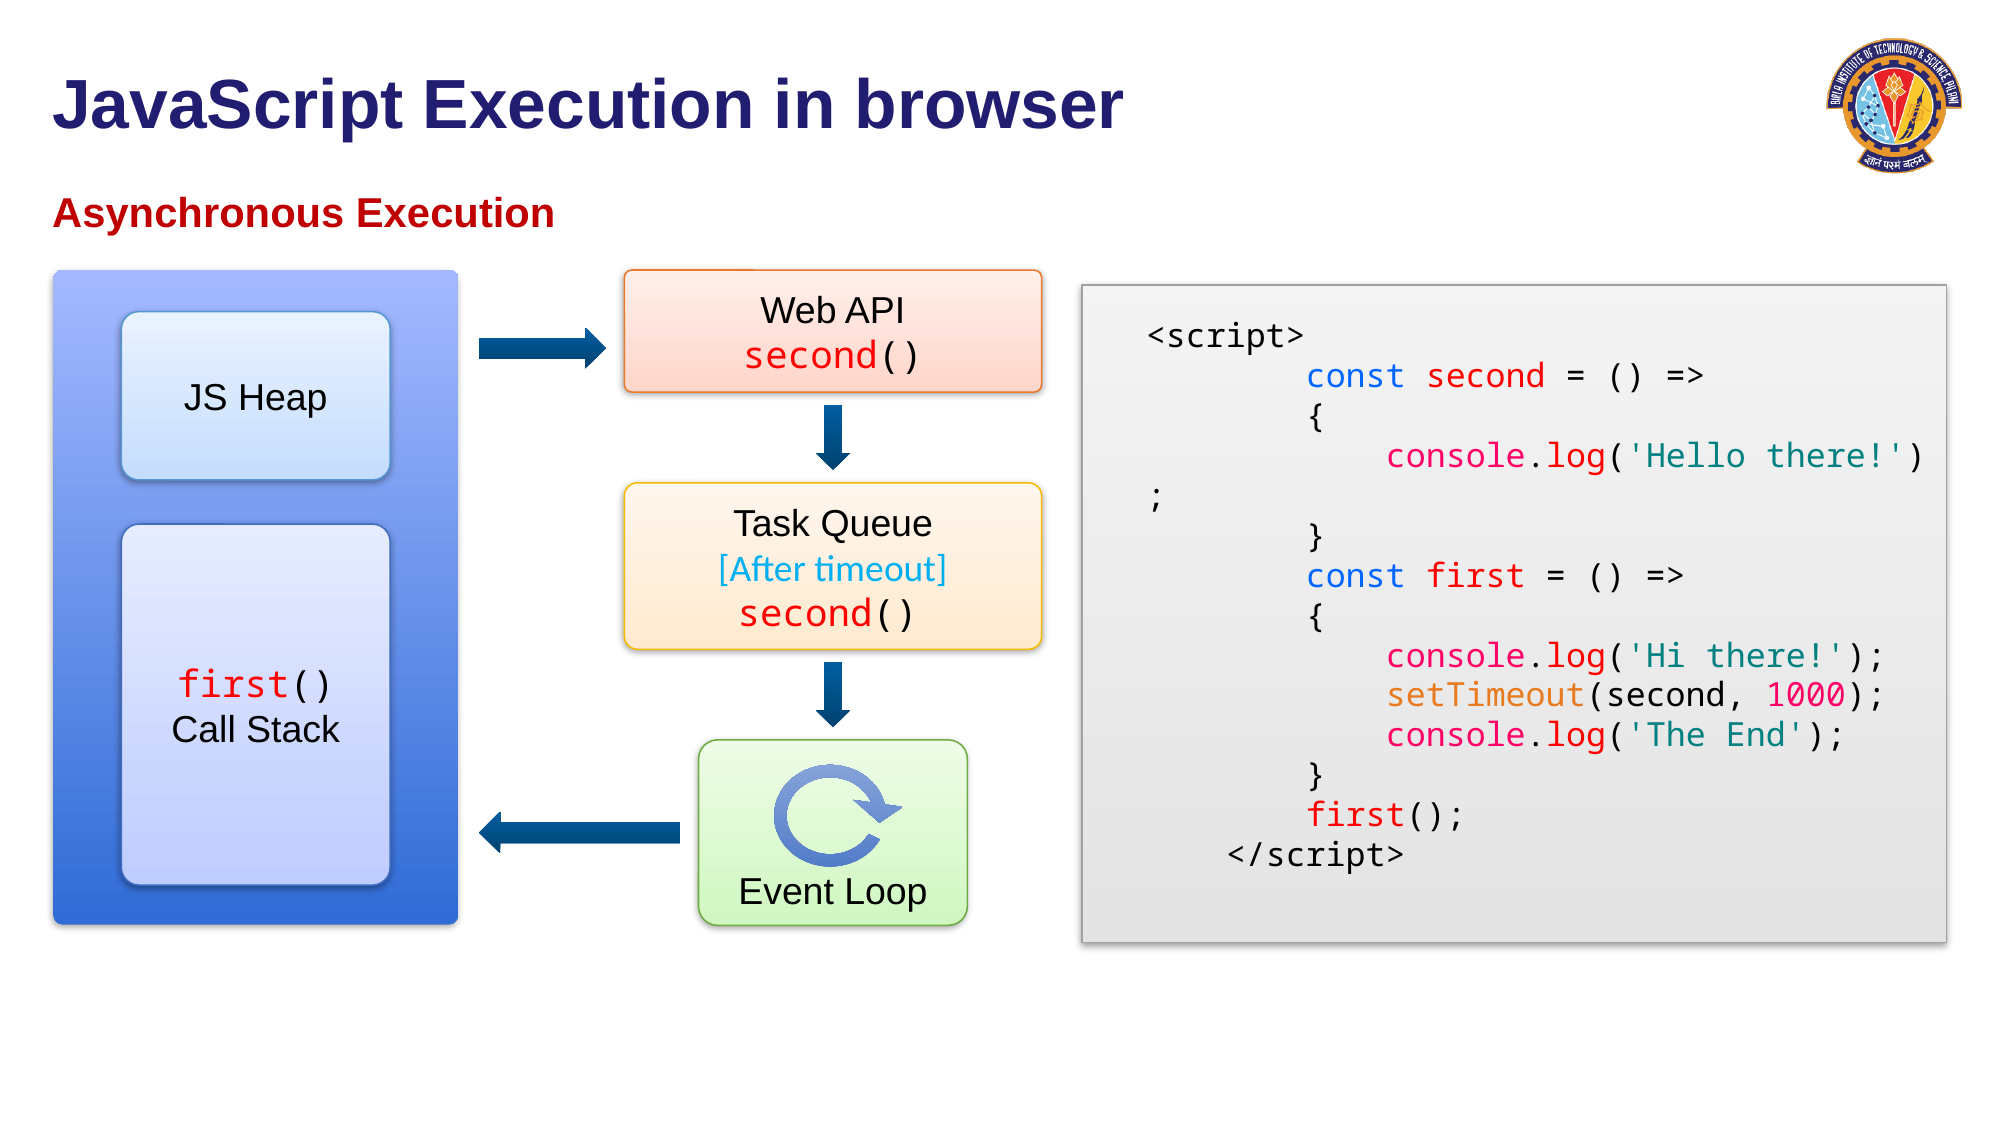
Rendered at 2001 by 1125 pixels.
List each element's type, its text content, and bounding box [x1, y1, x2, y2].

title JavaScript Execution in browser [37, 38, 1810, 174]
picture [1825, 38, 1962, 174]
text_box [53, 269, 1042, 926]
text_box <script> const second = () => { console.log('Hello there!'); } const first = () => { console.log('Hi there!'); setTimeout(second, 1000); console.log('The End'); } first(); </script> [1081, 284, 1947, 943]
list Asynchronous Execution [37, 178, 1000, 1065]
